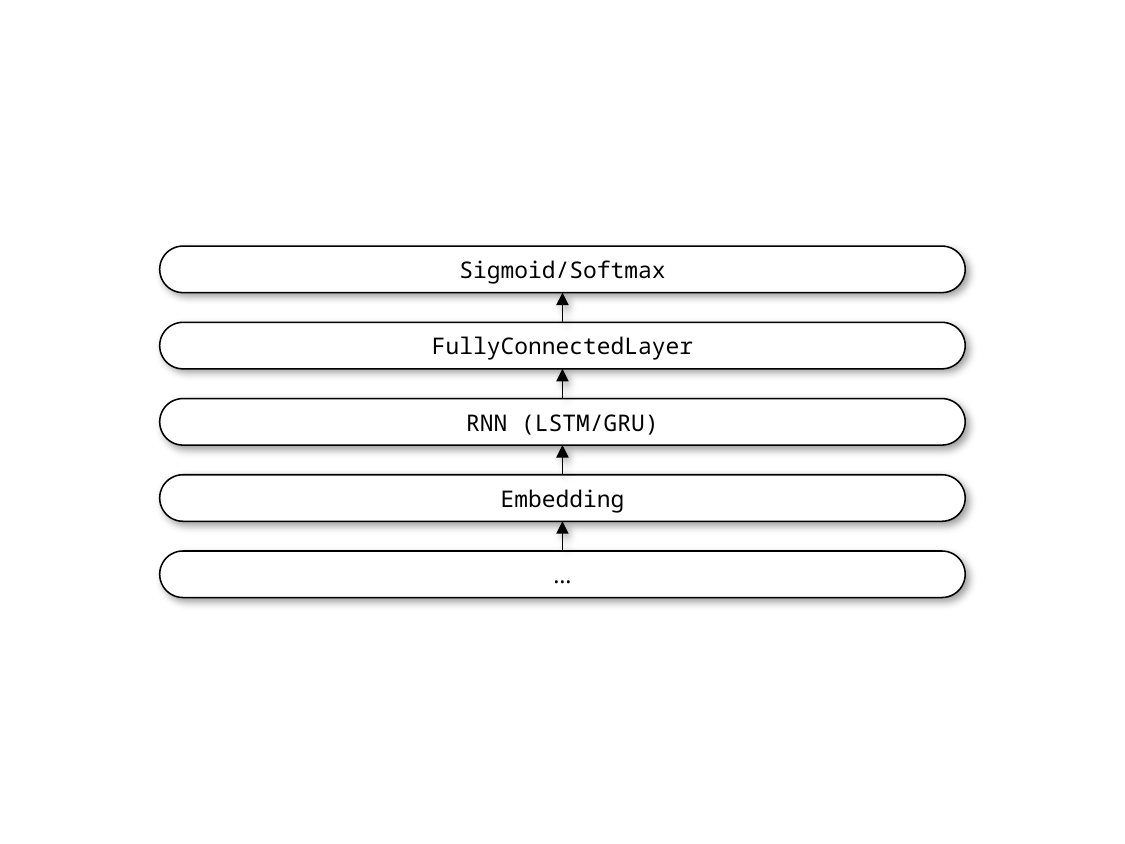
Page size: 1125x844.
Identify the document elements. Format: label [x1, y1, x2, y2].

text_box [159, 246, 966, 598]
